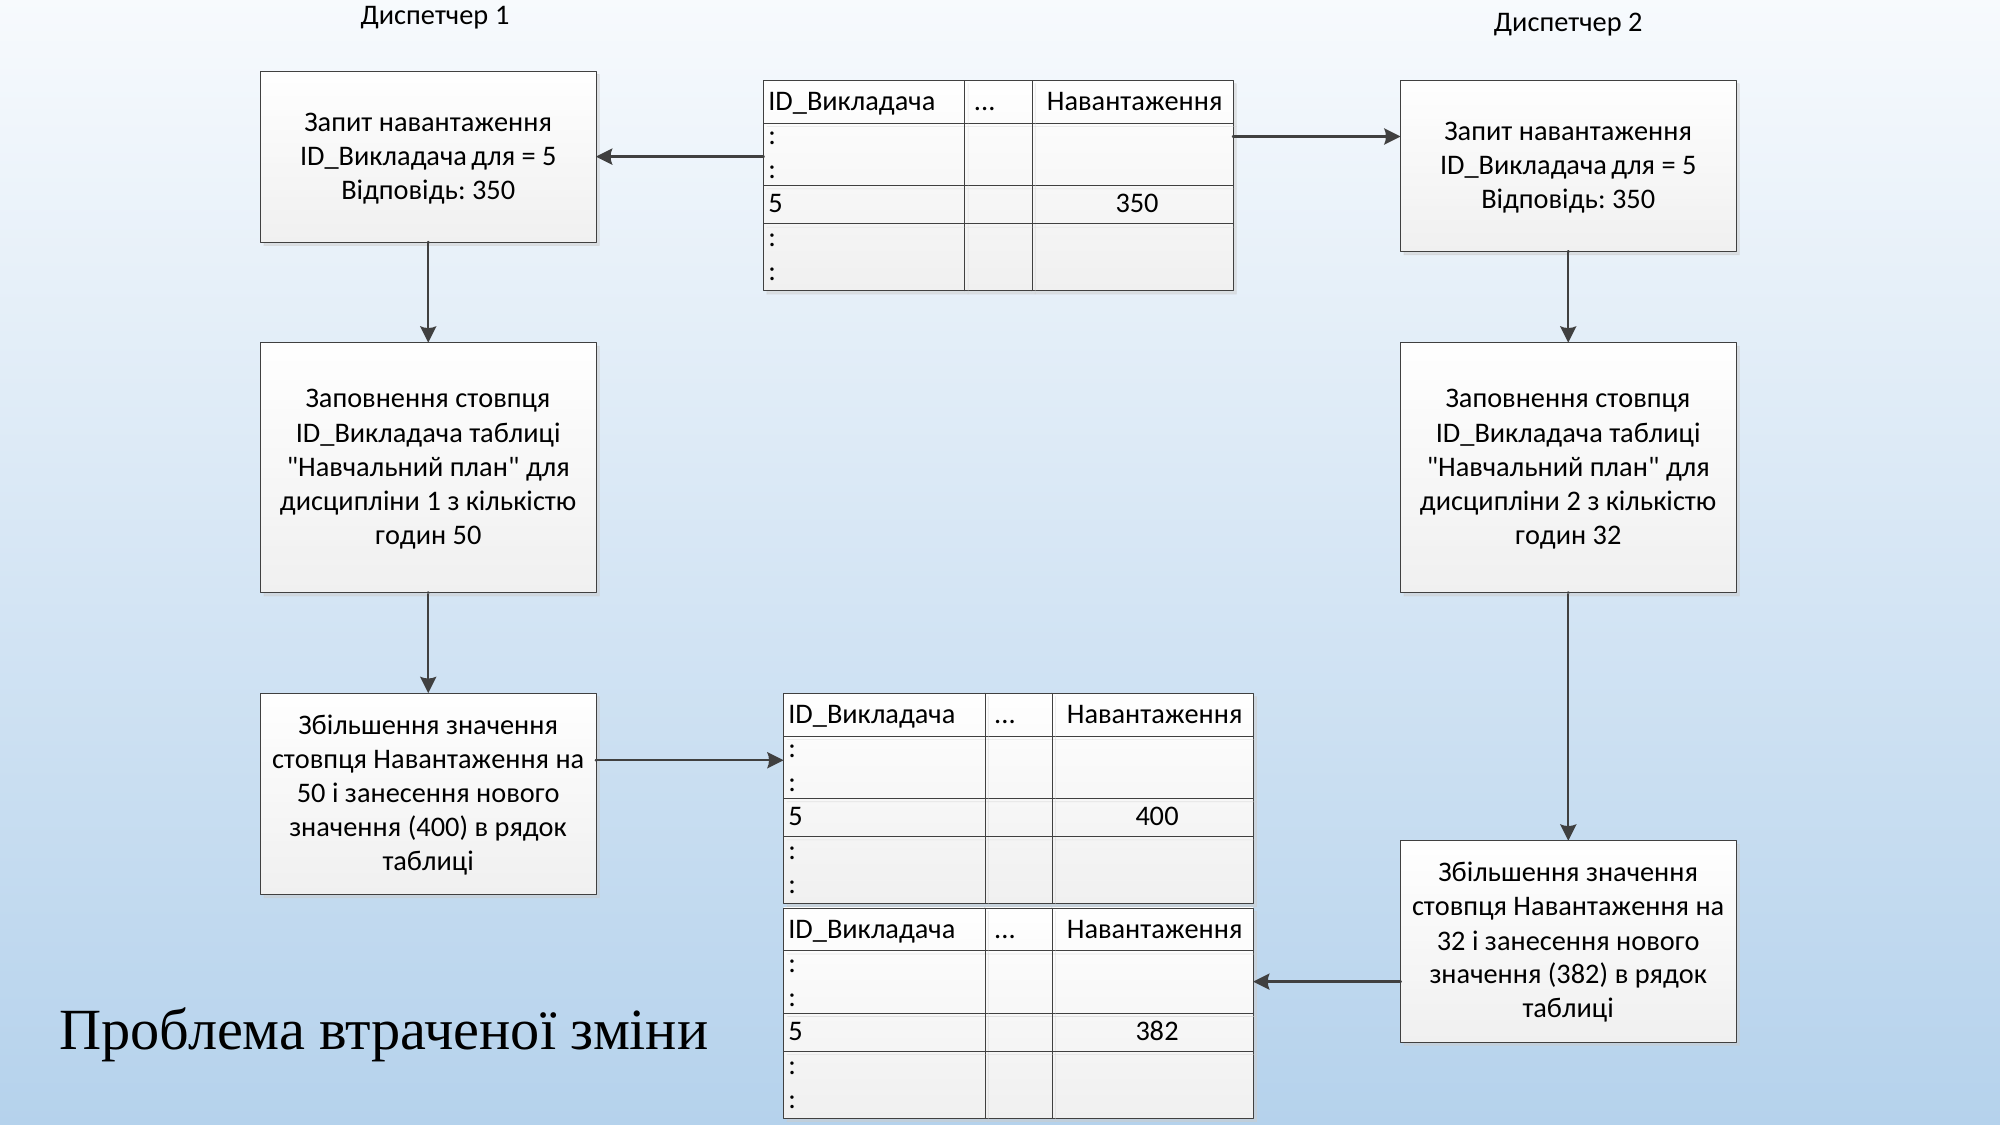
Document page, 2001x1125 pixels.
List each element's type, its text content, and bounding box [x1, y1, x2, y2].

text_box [257, 0, 1743, 1125]
title Проблема втраченої зміни [0, 921, 257, 1125]
